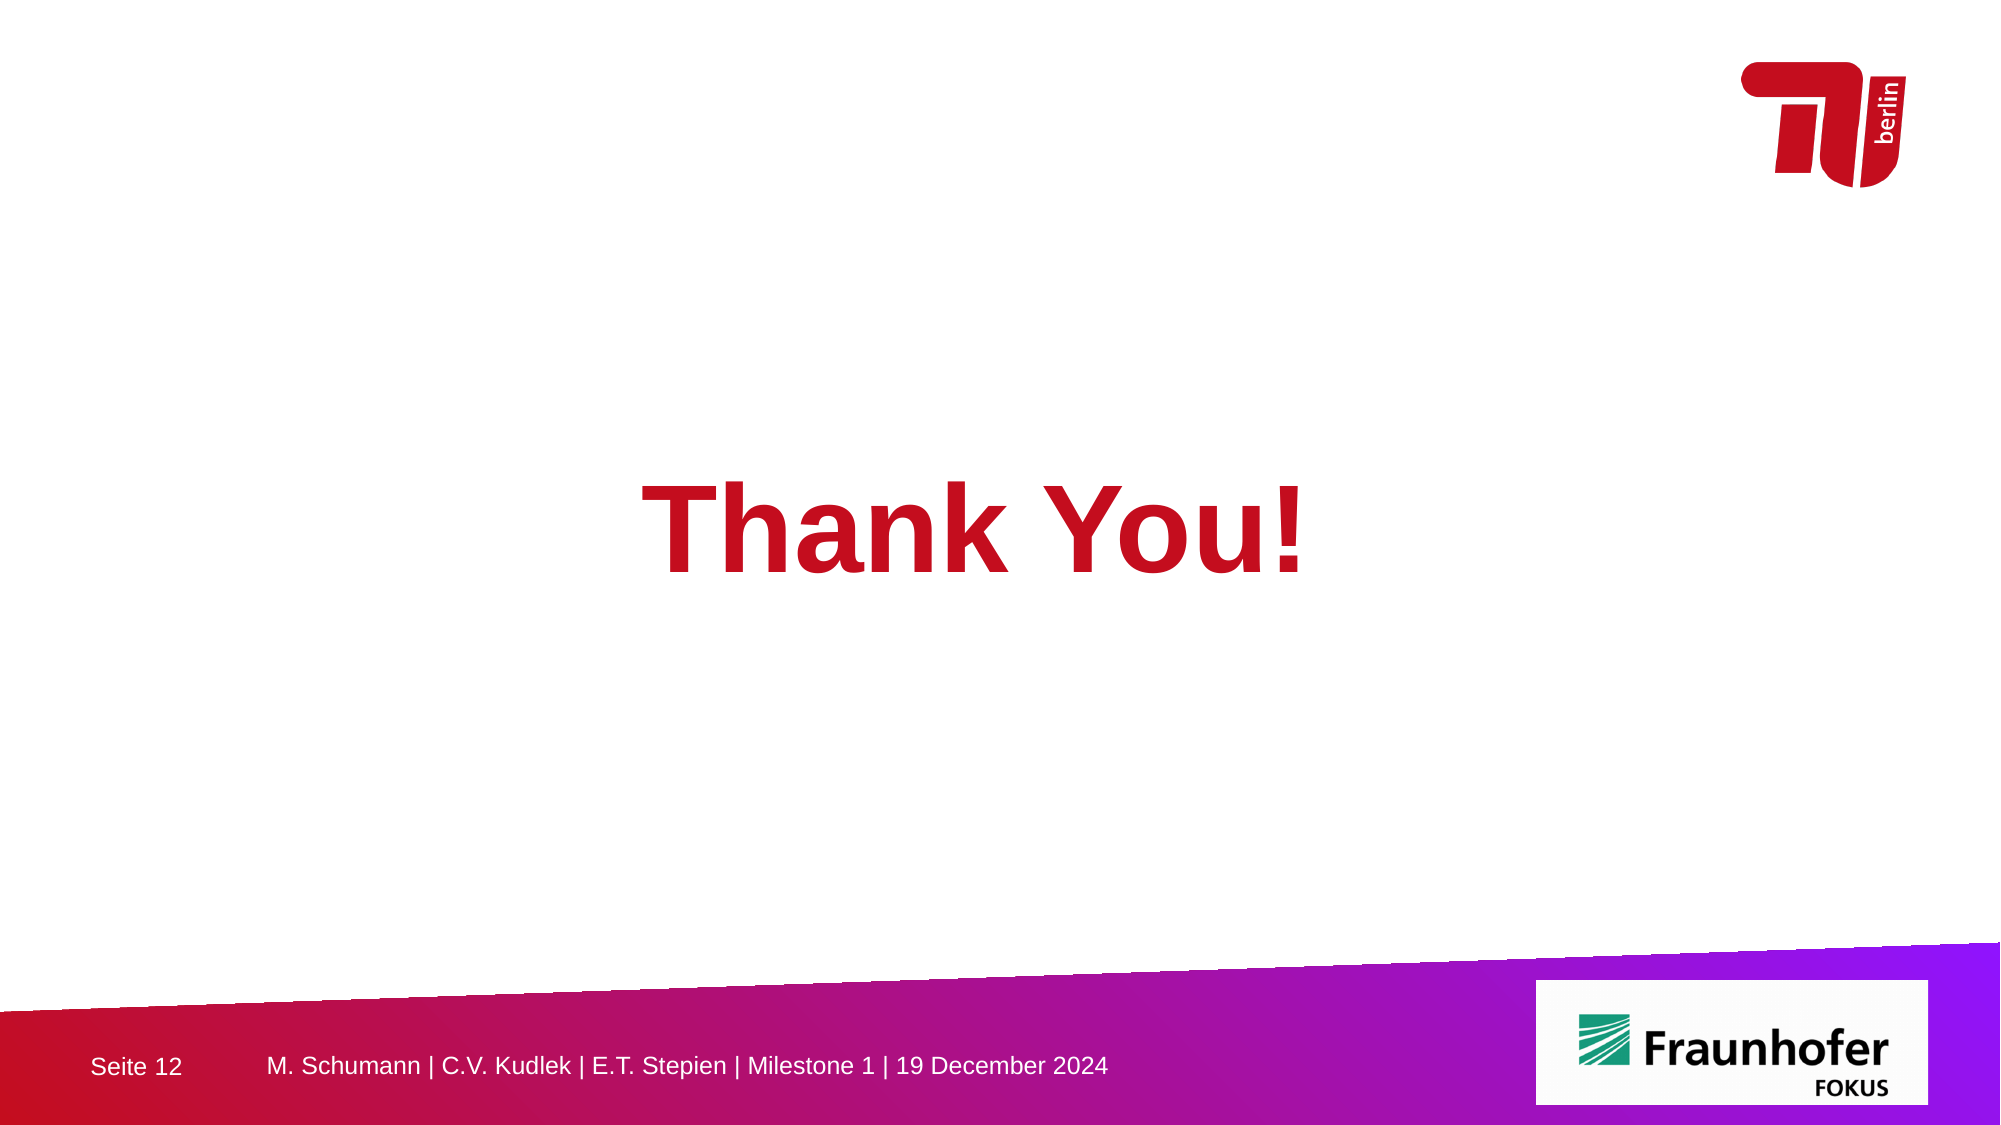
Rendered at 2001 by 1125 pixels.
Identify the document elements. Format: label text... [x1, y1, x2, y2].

picture [1536, 980, 1929, 1105]
picture [1741, 62, 1906, 188]
list Thank You! [641, 455, 1359, 598]
